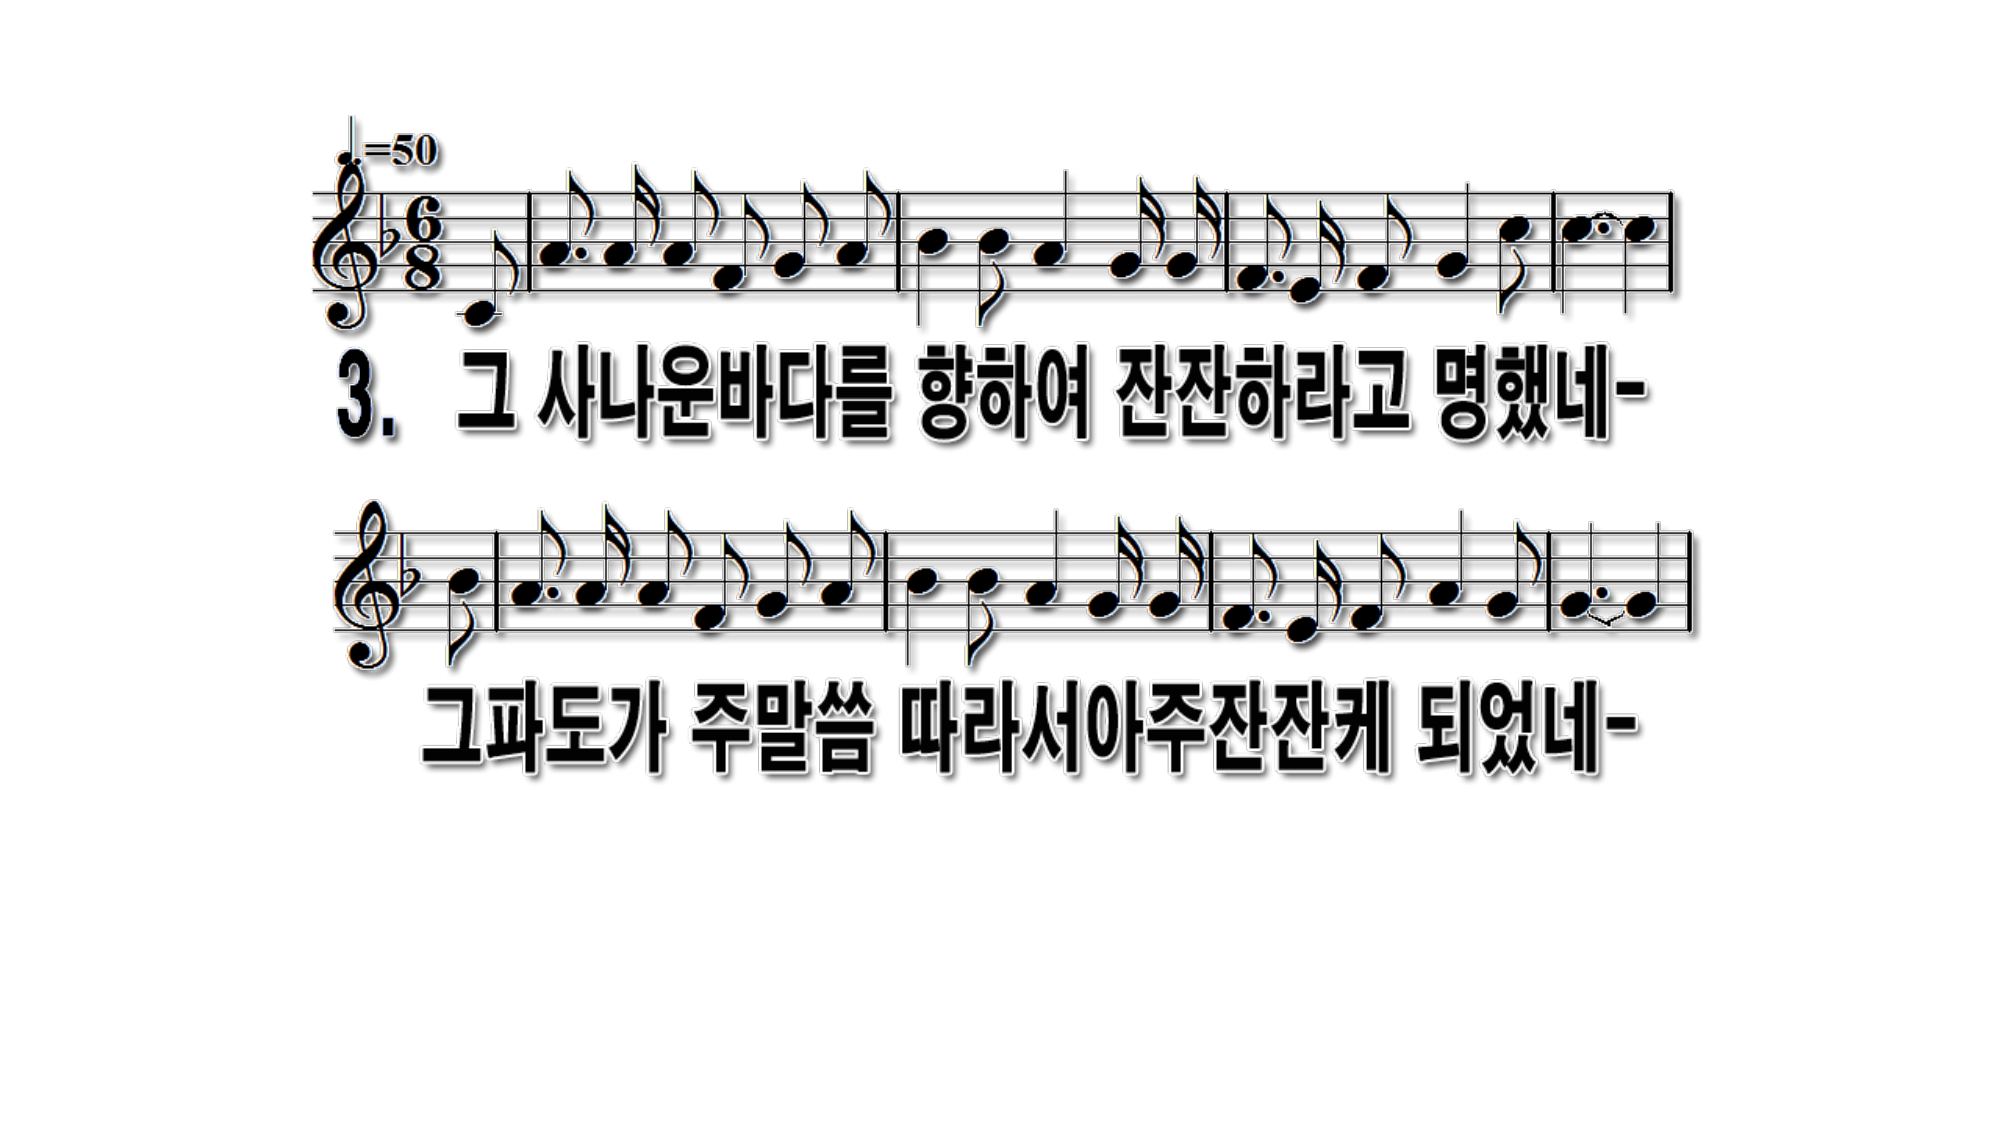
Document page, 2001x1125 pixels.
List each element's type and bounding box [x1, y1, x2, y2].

picture [249, 0, 1750, 938]
